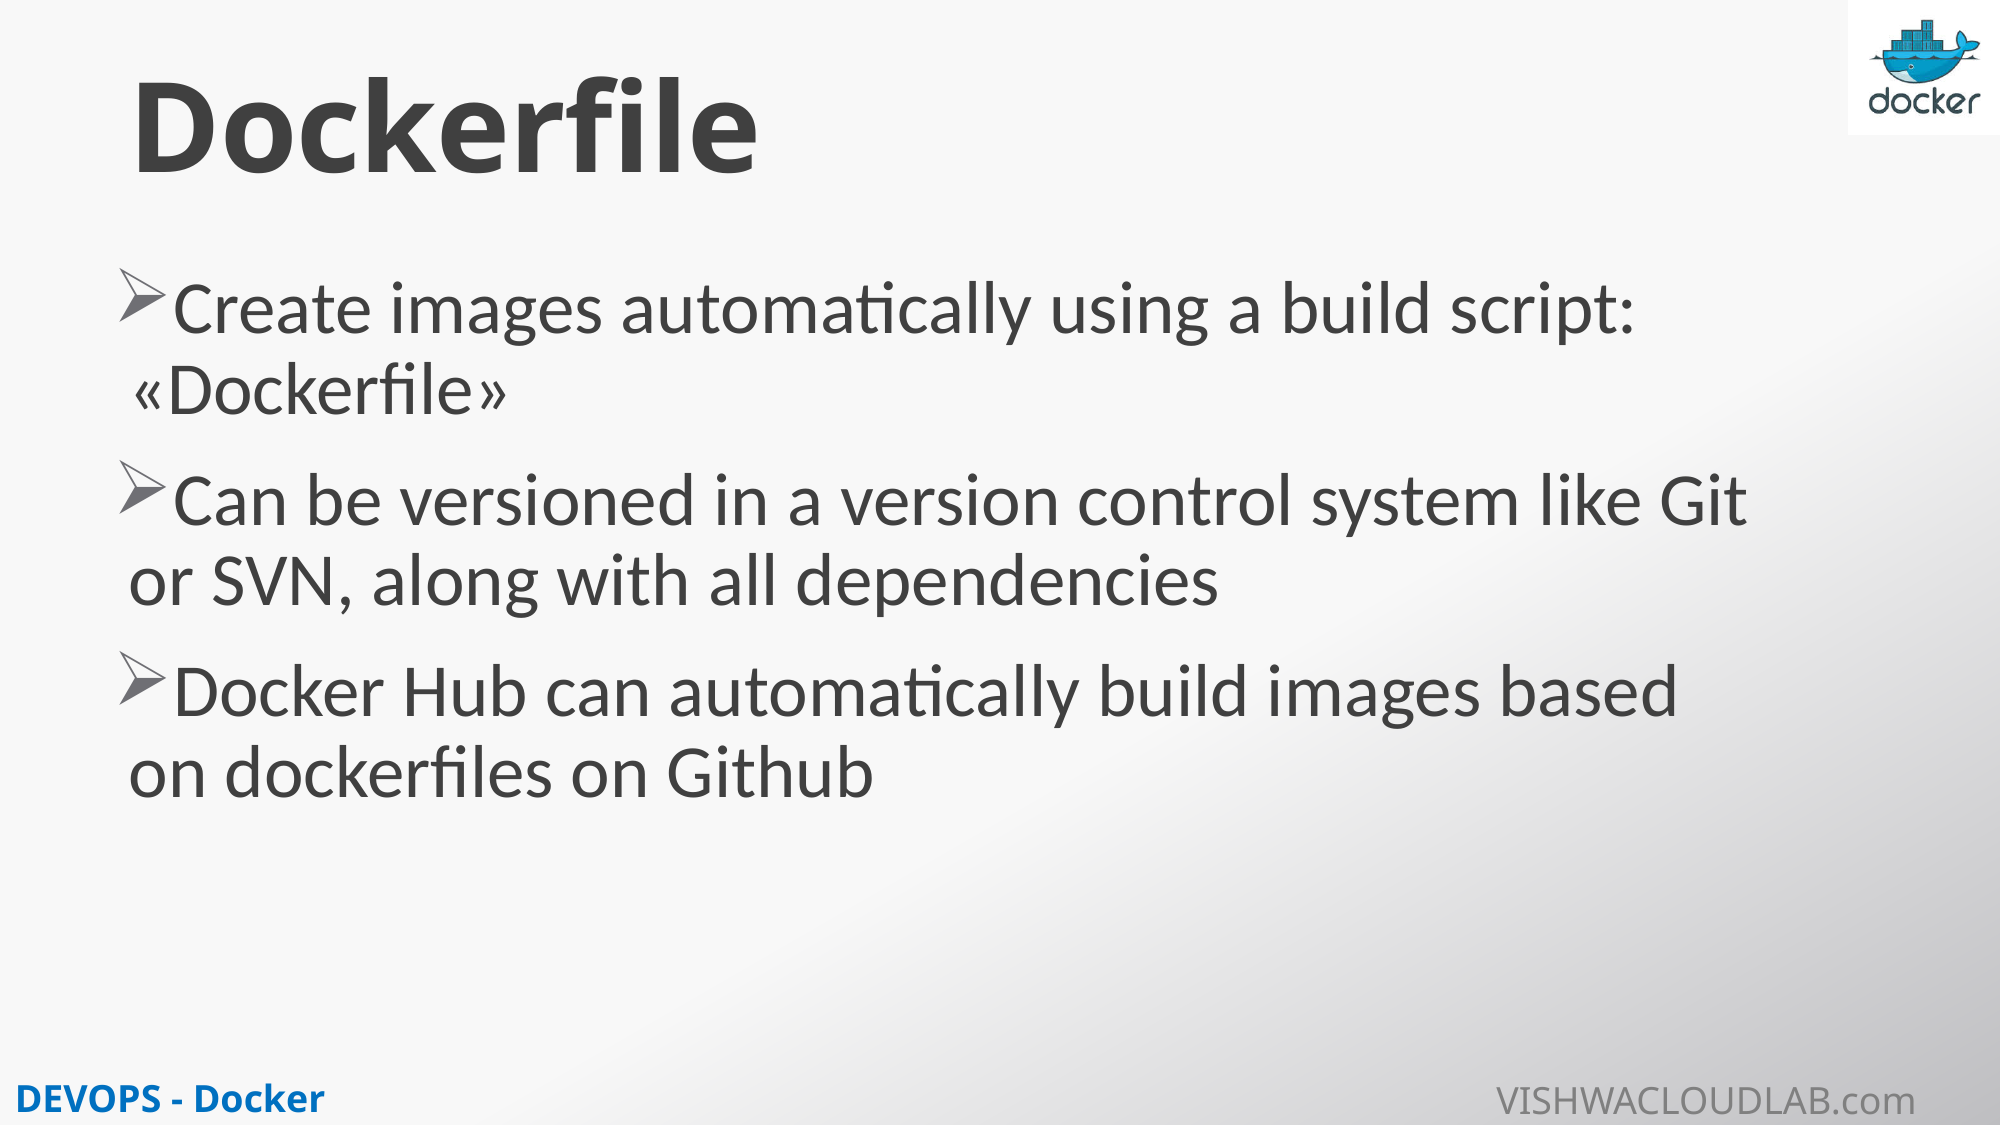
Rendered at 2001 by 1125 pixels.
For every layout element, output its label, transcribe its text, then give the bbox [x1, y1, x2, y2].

title Dockerfile [113, 47, 1764, 206]
picture [1848, 0, 2000, 135]
list Create images automatically using a build script: «Dockerfile» Can be versioned in a version control system like Git or SVN, along with all dependencies Docker Hub can automatically build images based on dockerfiles on Github [113, 261, 1764, 922]
